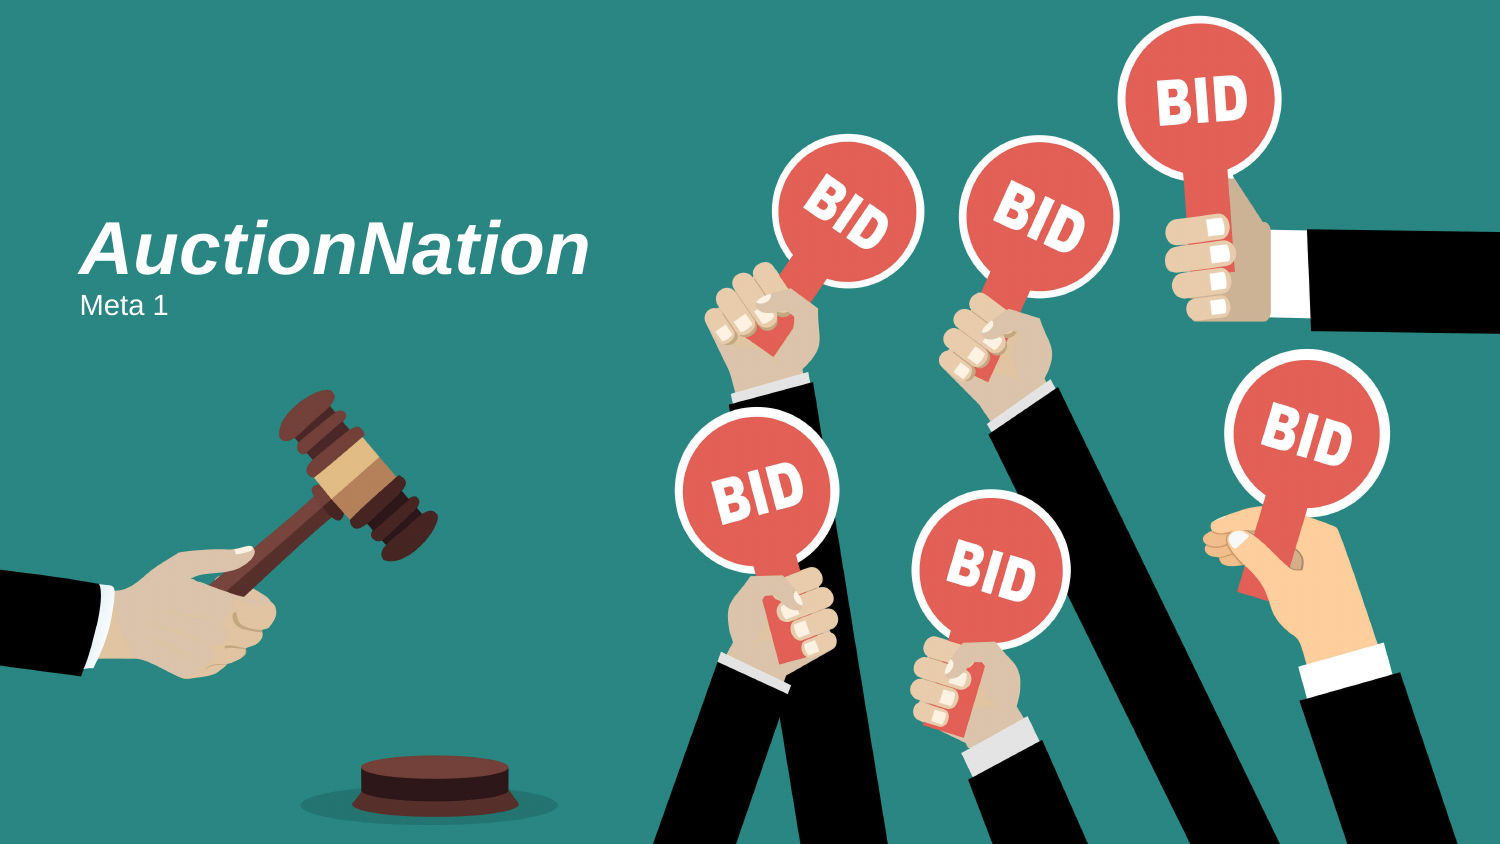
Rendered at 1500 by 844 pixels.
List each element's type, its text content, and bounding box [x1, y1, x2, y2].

list Meta 1 [64, 256, 727, 351]
list AuctionNation [64, 150, 727, 256]
picture [0, 0, 1500, 844]
